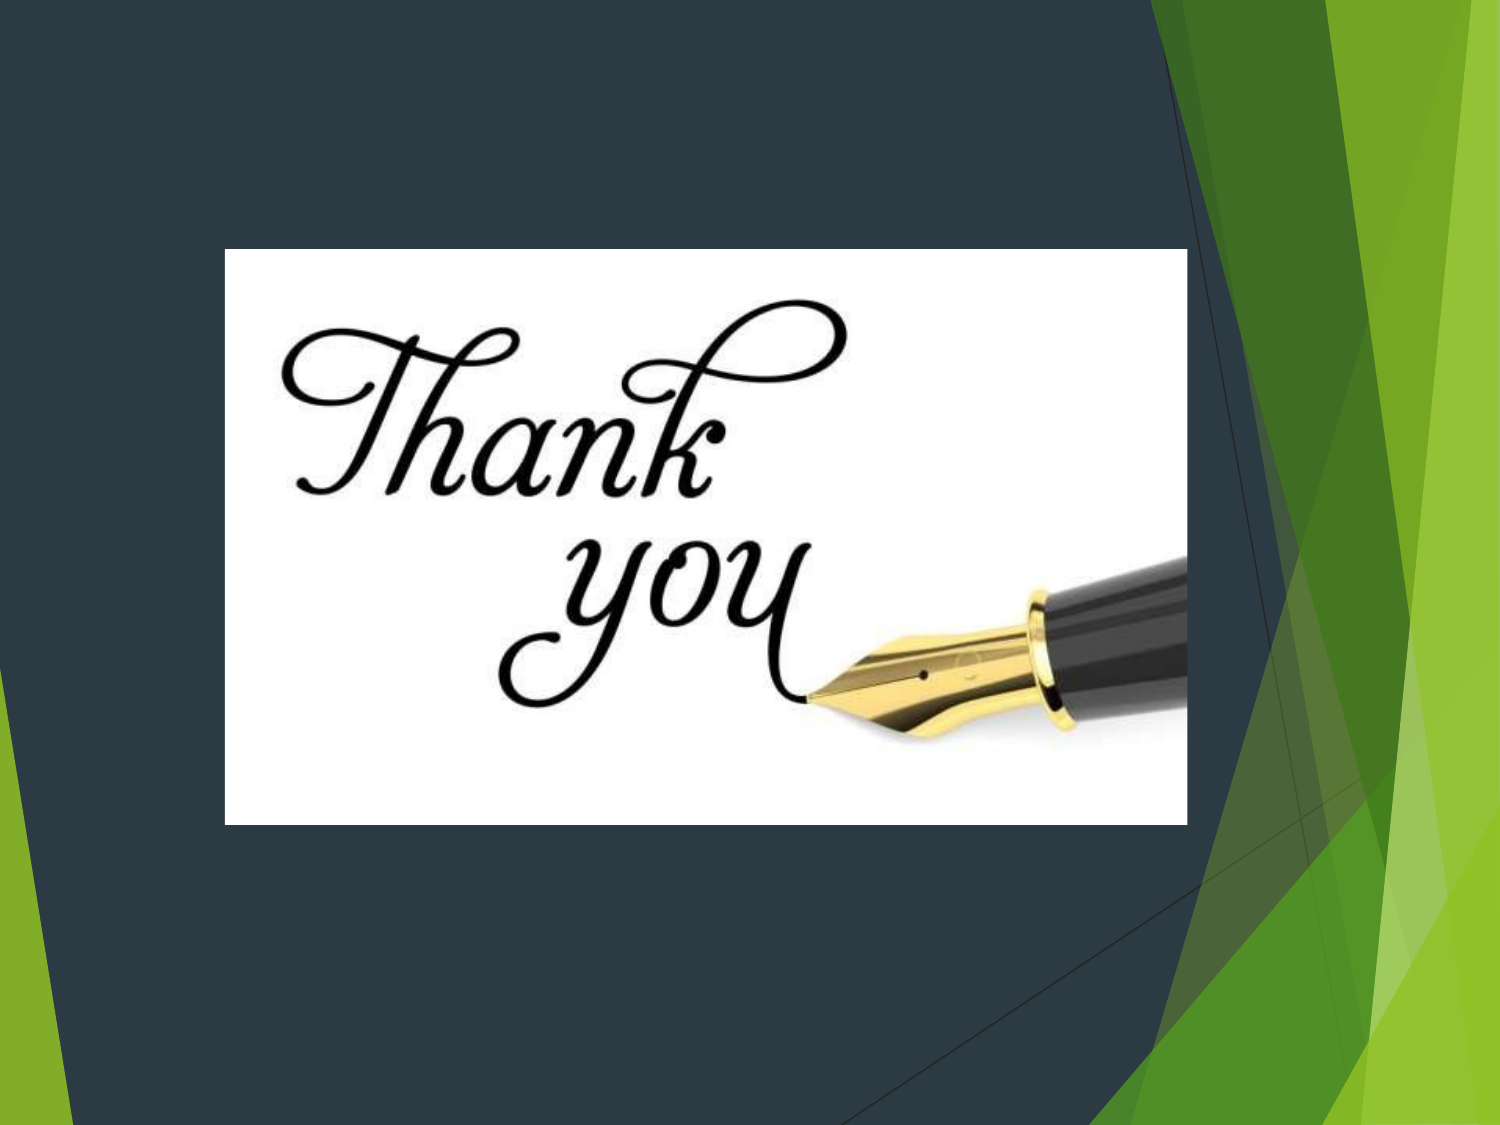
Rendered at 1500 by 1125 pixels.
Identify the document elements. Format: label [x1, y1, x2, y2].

text_box [224, 249, 1188, 825]
